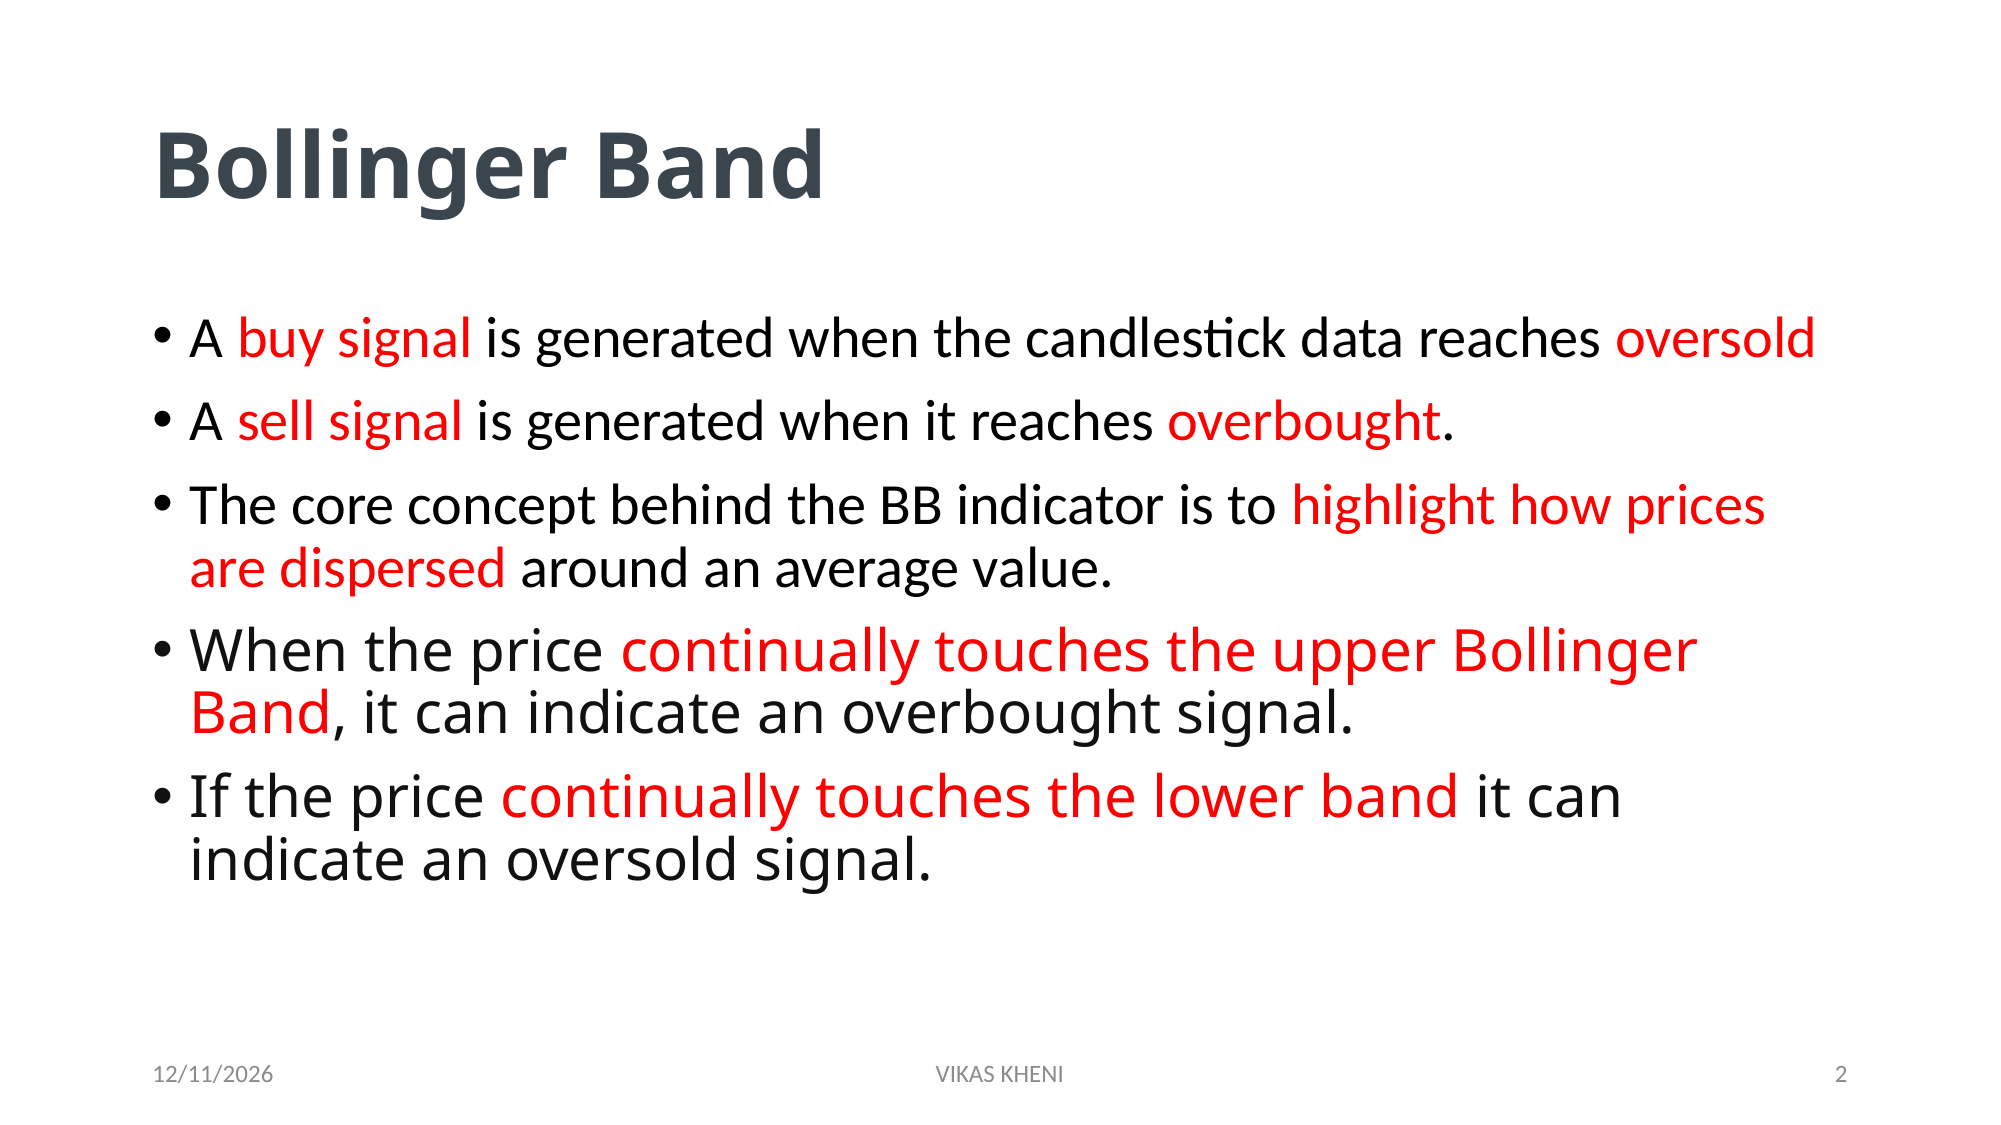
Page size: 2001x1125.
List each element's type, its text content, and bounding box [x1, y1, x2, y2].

title Bollinger Band [137, 59, 1863, 278]
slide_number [137, 1042, 588, 1103]
footer VIKAS KHENI [662, 1042, 1338, 1103]
slide_number 2 [1412, 1042, 1863, 1103]
list A buy signal is generated when the candlestick data reaches oversold A sell signal is generated when it reaches overbought. The core concept behind the BB indicator is to highlight how prices are dispersed around an average value. When the price continually touches the upper Bollinger Band, it can indicate an overbought signal. If the price continually touches the lower band it can indicate an oversold signal. [137, 299, 1863, 1014]
